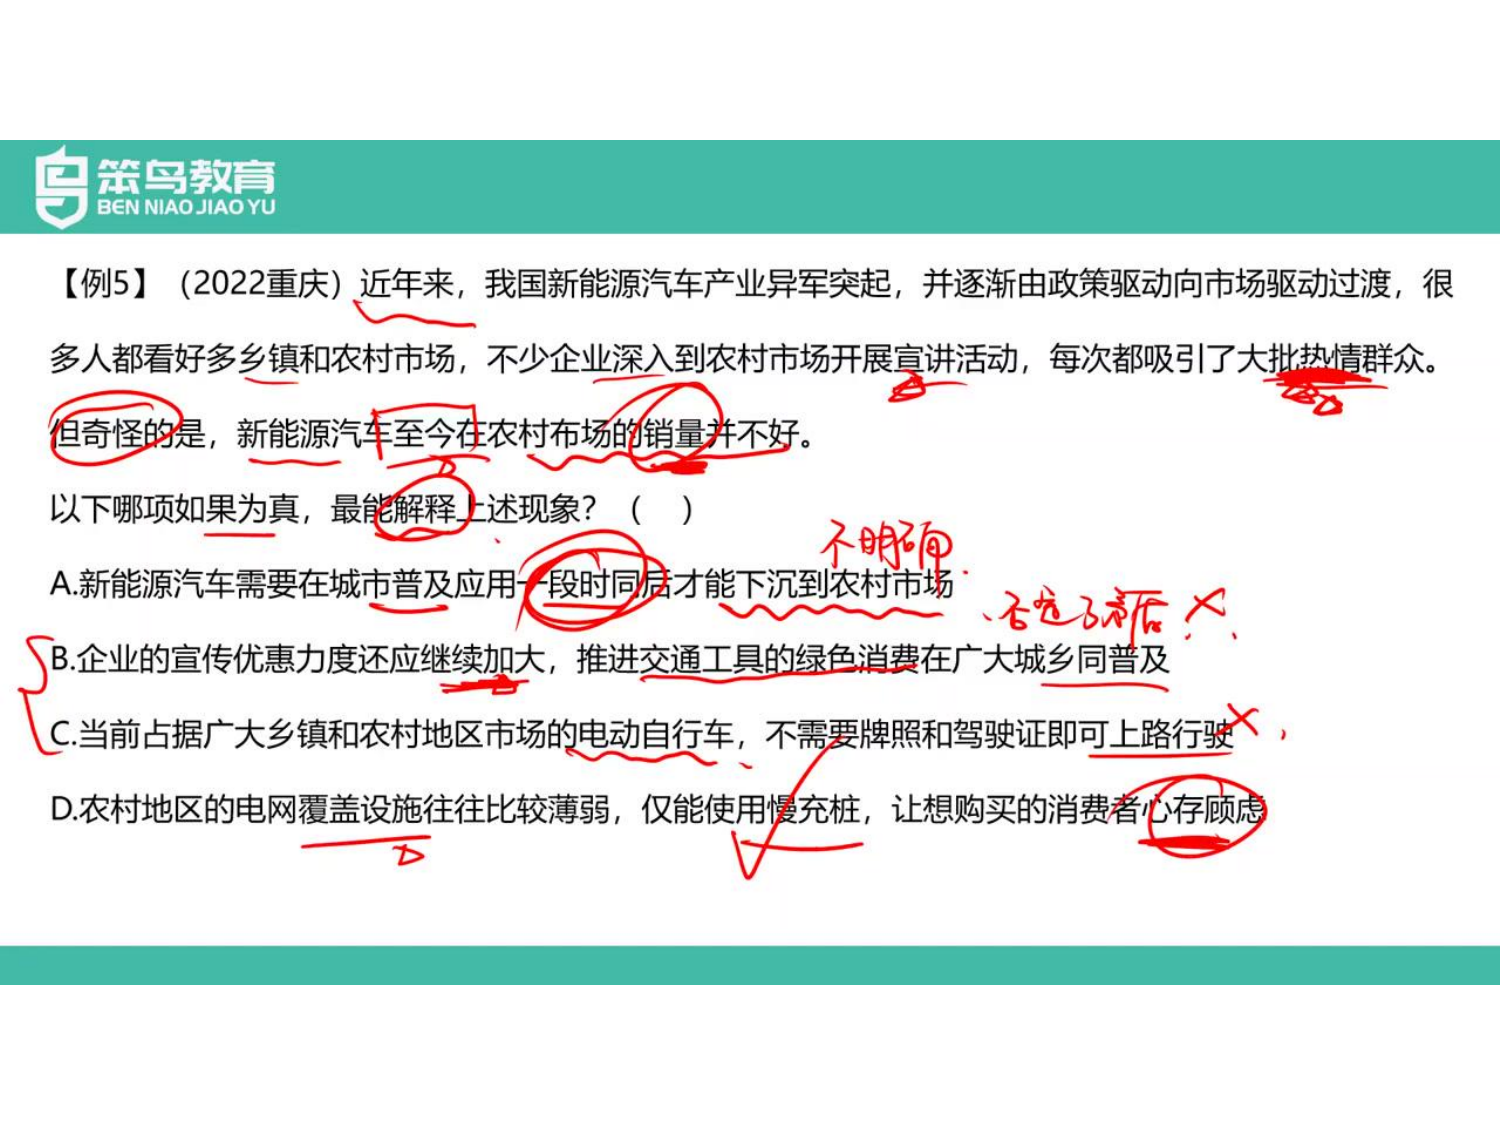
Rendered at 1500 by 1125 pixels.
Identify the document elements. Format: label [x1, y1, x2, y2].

picture [0, 140, 1500, 985]
